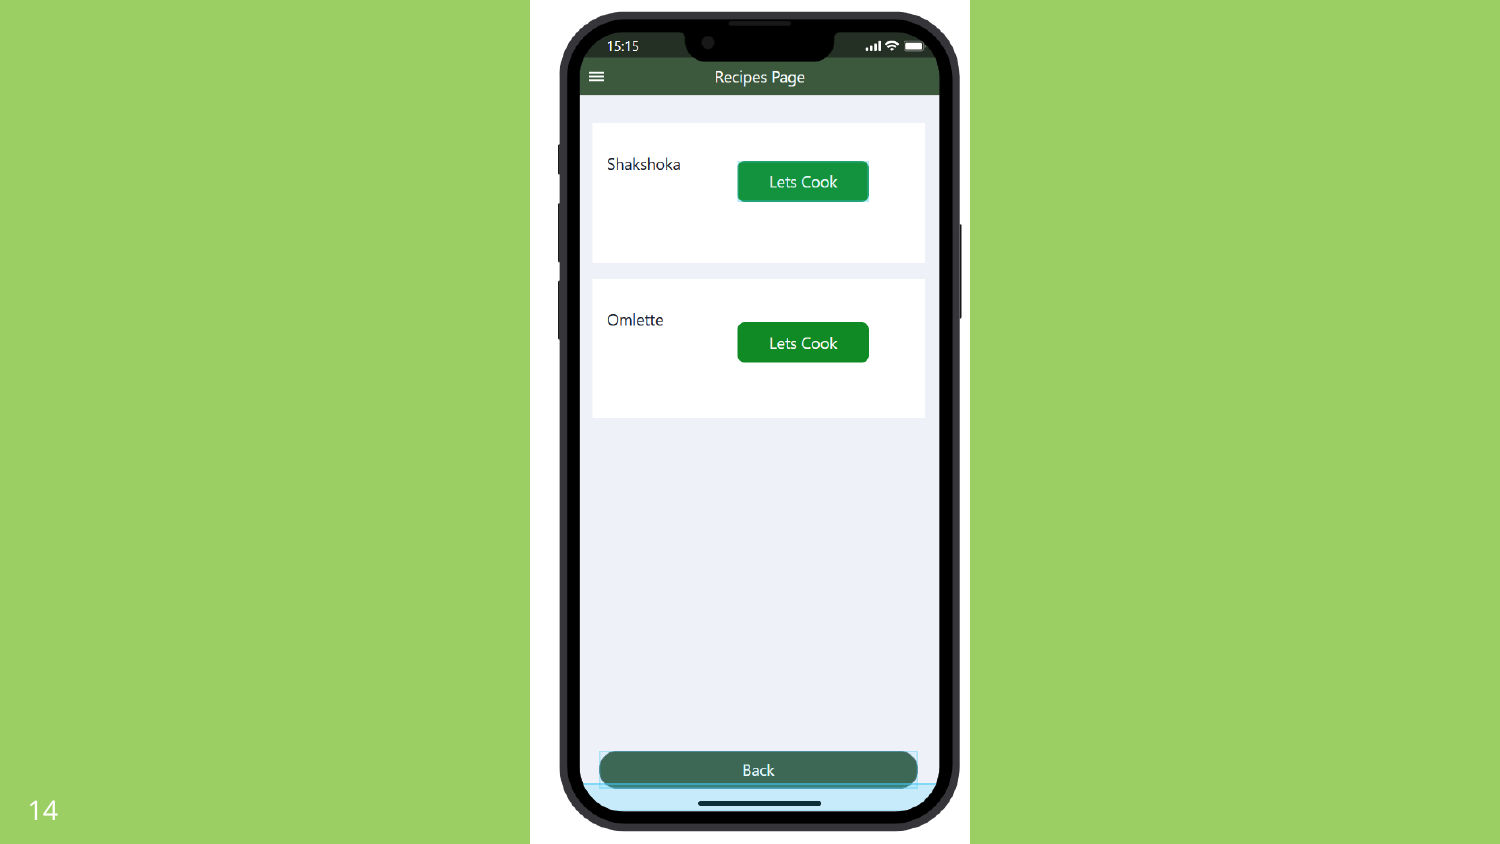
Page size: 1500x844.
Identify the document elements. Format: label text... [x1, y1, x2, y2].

slide_number 14 [12, 779, 103, 844]
picture [529, 0, 971, 844]
